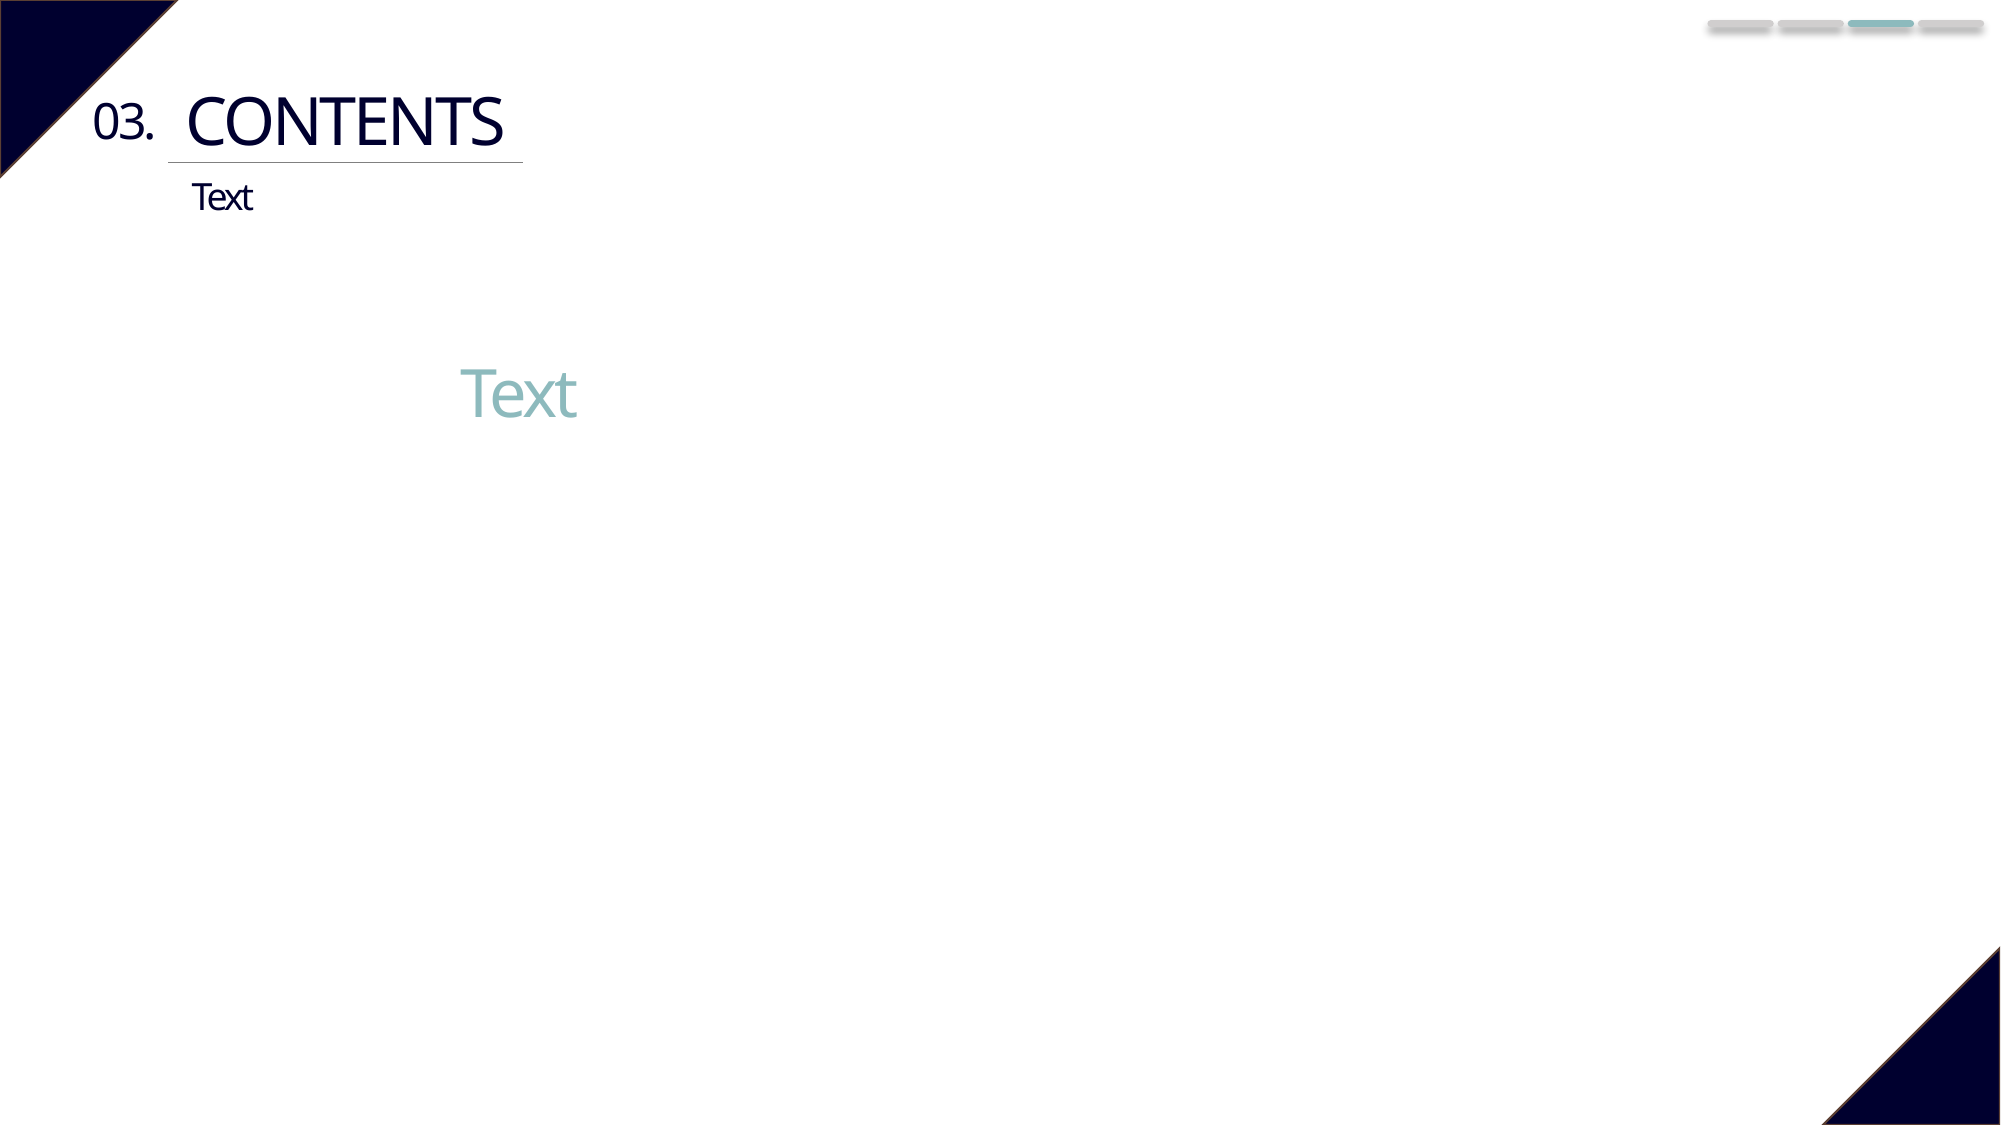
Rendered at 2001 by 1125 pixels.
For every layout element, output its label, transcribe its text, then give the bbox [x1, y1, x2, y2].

text_box CONTENTS [170, 163, 521, 167]
text_box Text [176, 165, 270, 225]
text_box 03. [78, 81, 172, 157]
text_box CONTENTS [170, 71, 521, 162]
text_box Text [445, 342, 594, 438]
